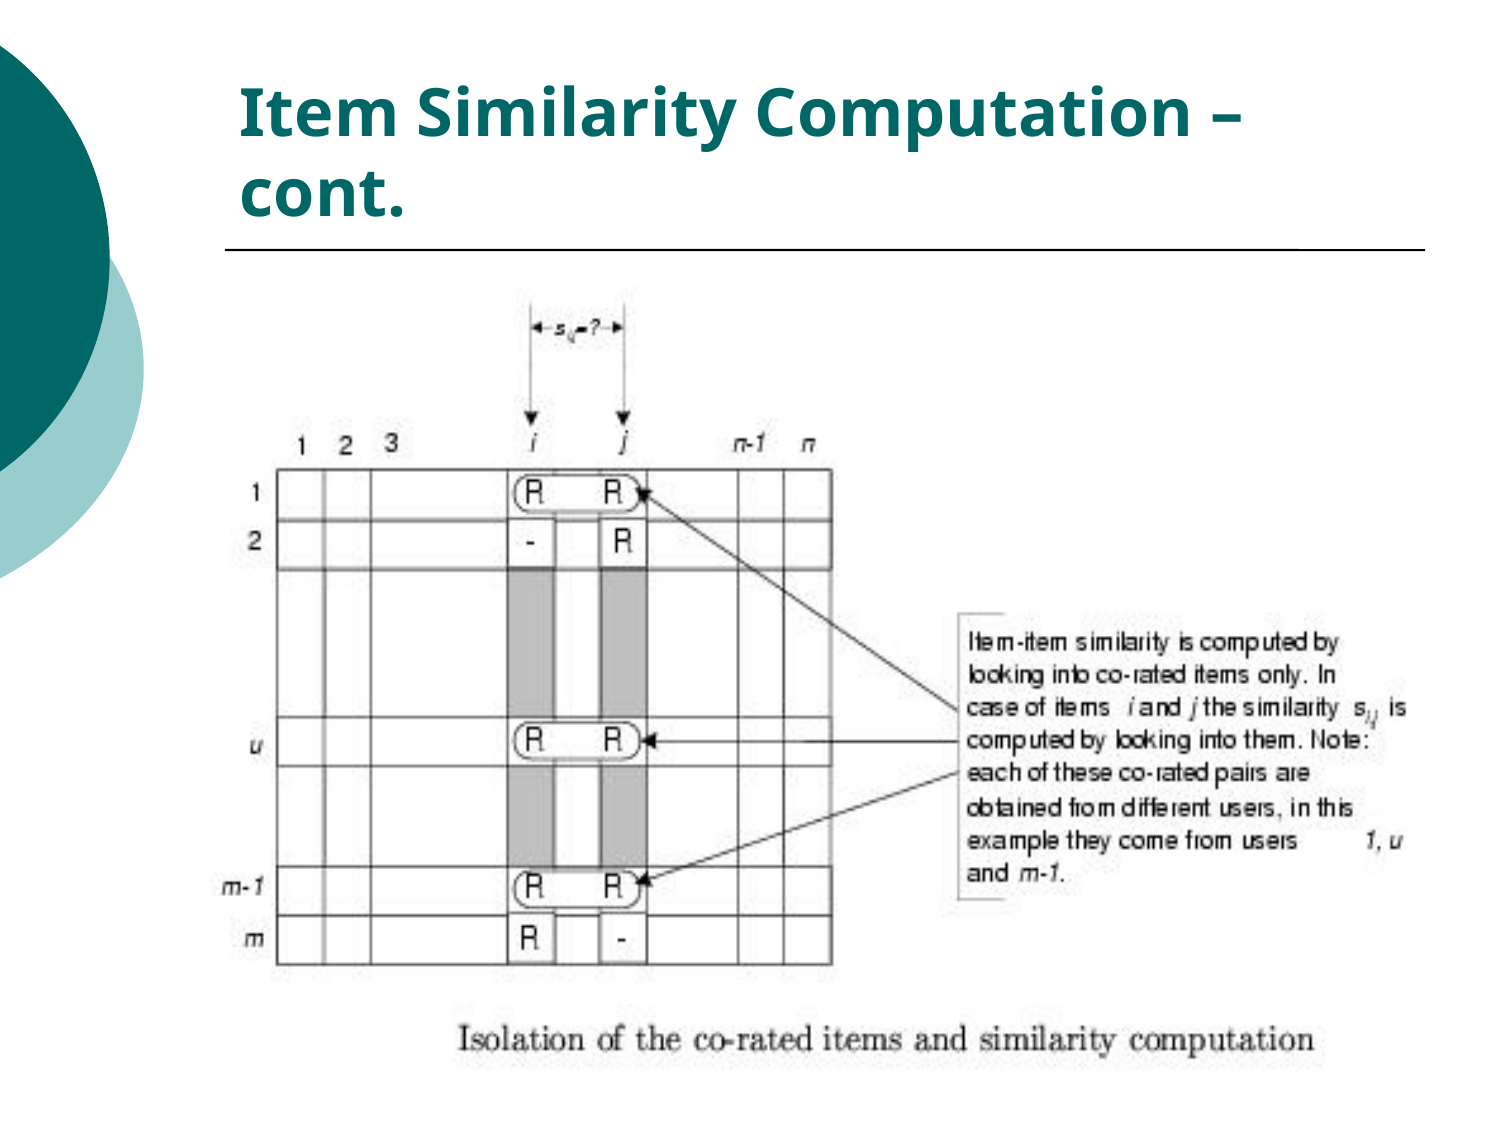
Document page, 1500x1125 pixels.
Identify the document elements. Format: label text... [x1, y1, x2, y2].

title Item Similarity Computation – cont. [224, 49, 1425, 238]
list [149, 287, 1500, 1101]
